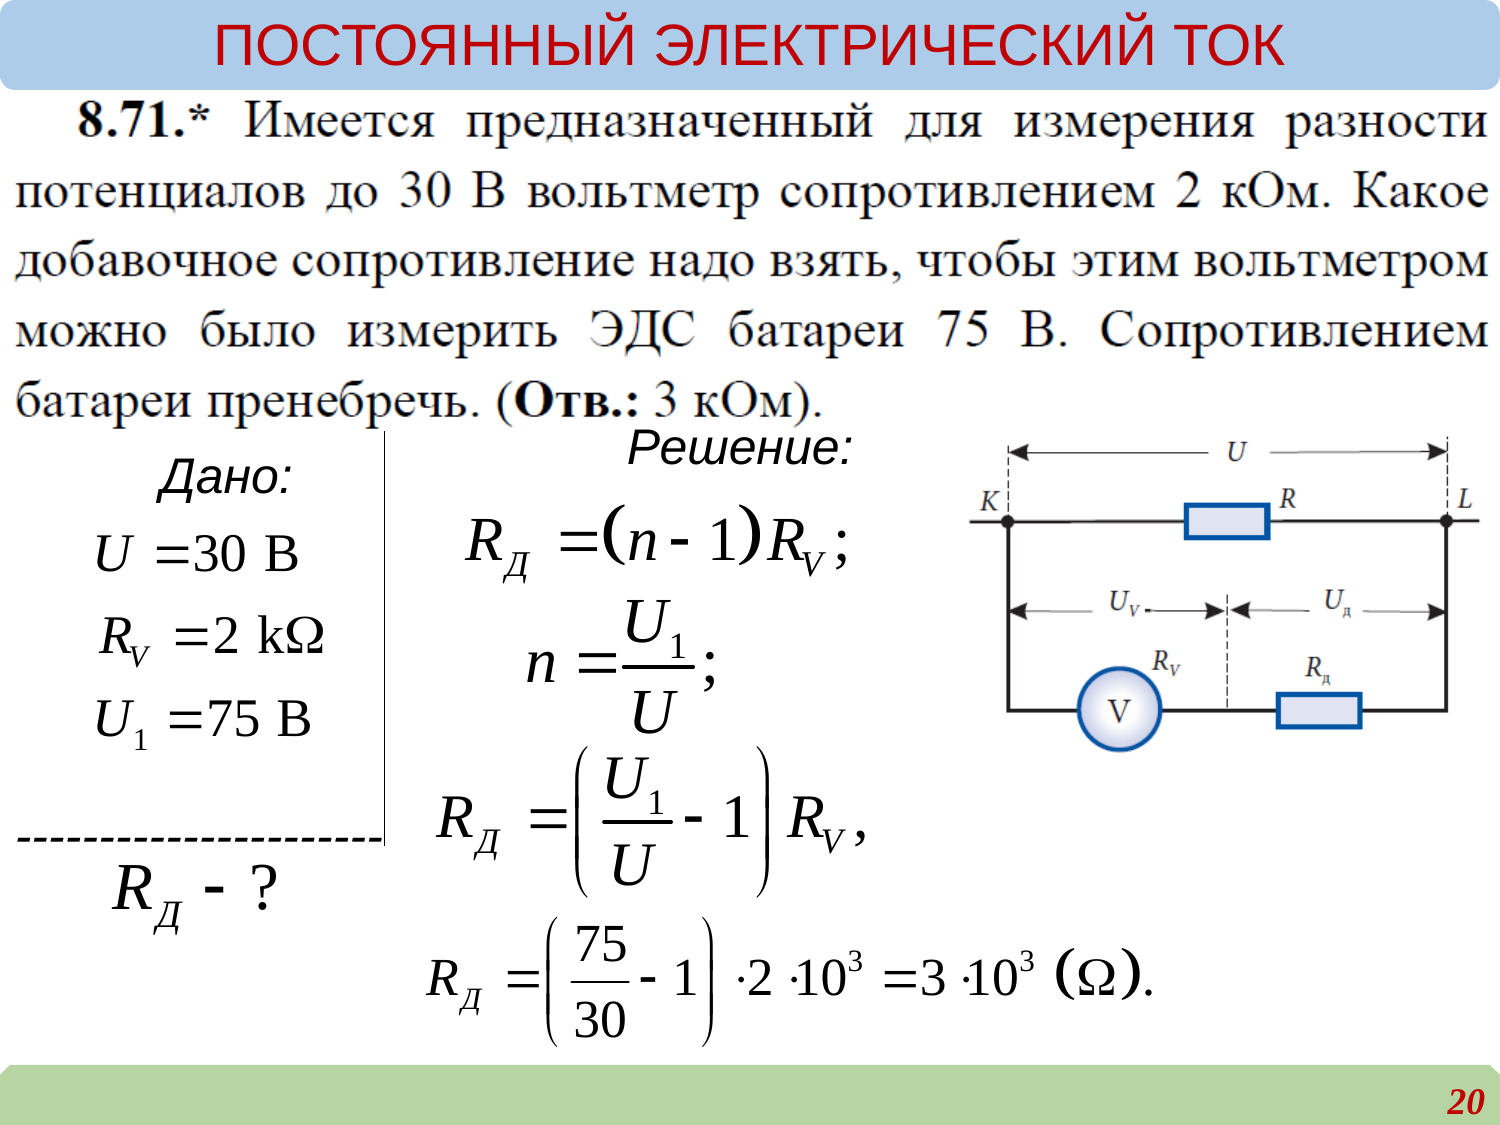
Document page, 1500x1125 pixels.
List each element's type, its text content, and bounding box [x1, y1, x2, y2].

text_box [416, 906, 1163, 1059]
slide_number 20 [1162, 1069, 1500, 1125]
text_box Решение: [465, 432, 956, 482]
text_box [3, 85, 1496, 90]
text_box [424, 734, 880, 906]
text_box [515, 581, 730, 734]
picture [0, 92, 1500, 762]
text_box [453, 492, 861, 597]
text_box ПОСТОЯННЫЙ ЭЛЕКТРИЧЕСКИЙ ТОК [0, 0, 1500, 85]
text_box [0, 431, 454, 949]
text_box [0, 1064, 1494, 1125]
